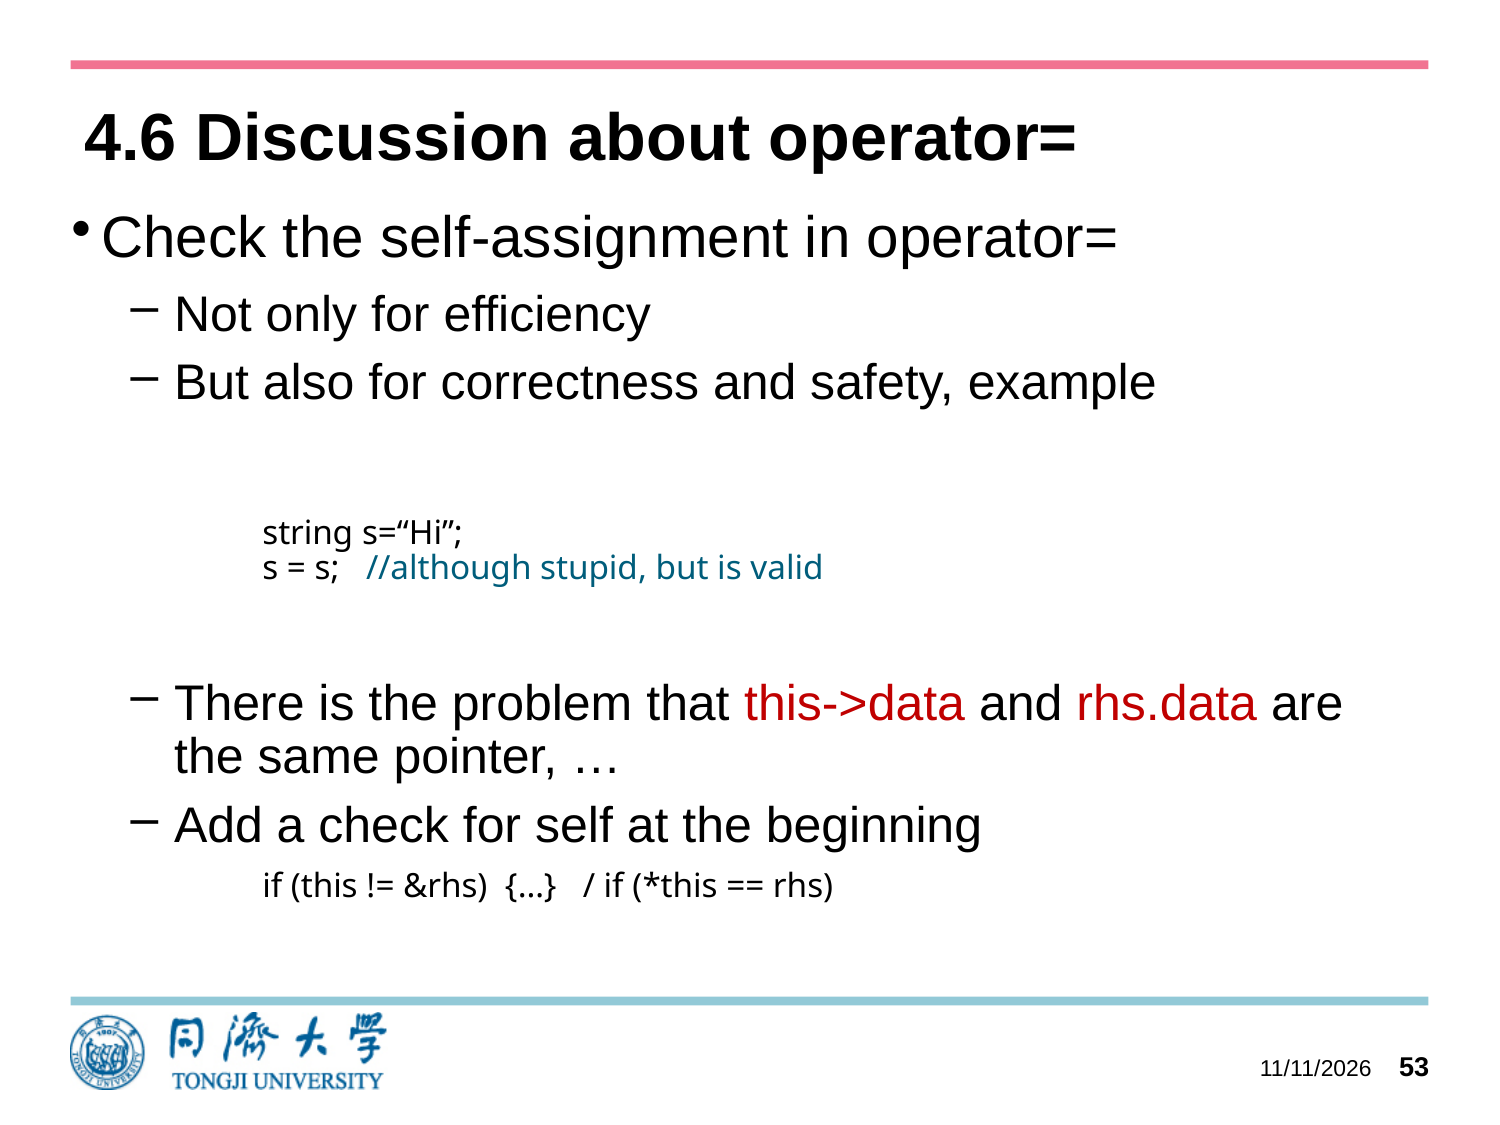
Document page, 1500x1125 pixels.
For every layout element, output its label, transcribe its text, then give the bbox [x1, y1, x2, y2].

slide_number 53 [1372, 1046, 1430, 1088]
title 4.6 Discussion about operator= [69, 95, 1381, 200]
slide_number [1228, 1046, 1372, 1088]
list Check the self-assignment in operator= Not only for efficiency But also for correctness and safety, example string s=“Hi”; s = s; //although stupid, but is valid There is the problem that this->data and rhs.data are the same pointer, … Add a check for self at the beginning if (this != &rhs) {…} / if (*this == rhs) [56, 200, 1394, 975]
picture [70, 1012, 388, 1090]
